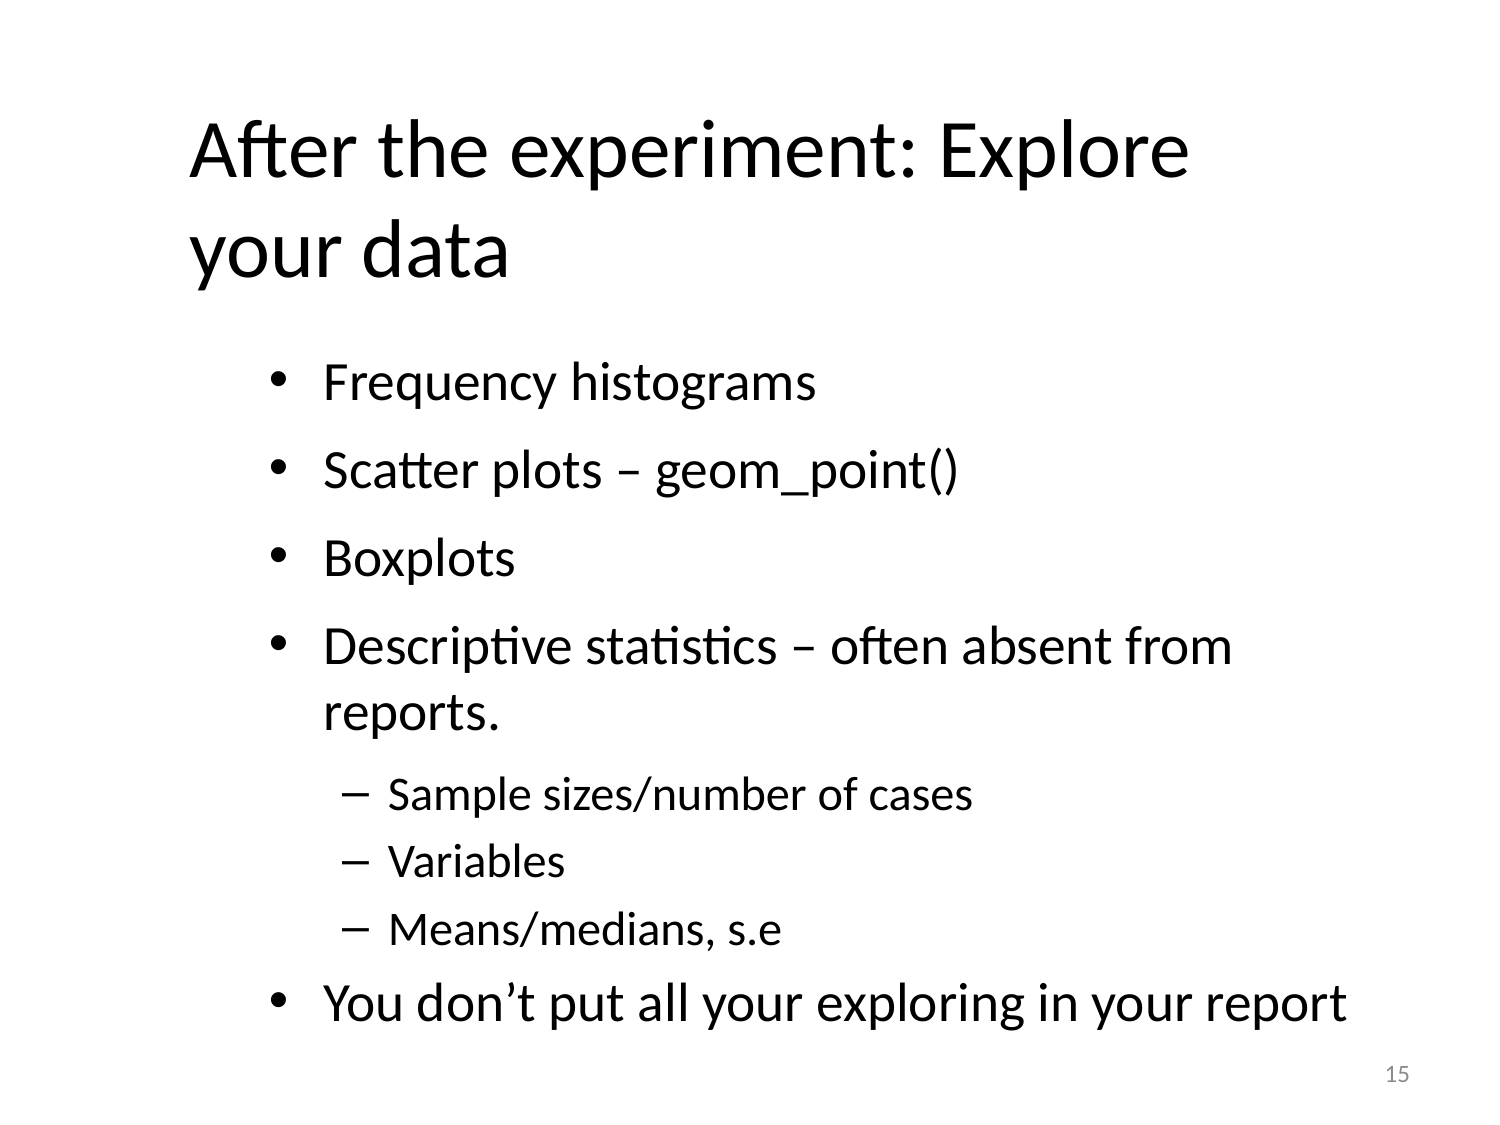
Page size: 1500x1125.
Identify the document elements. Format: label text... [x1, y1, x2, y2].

text_box After the experiment: Explore your data [174, 74, 1326, 313]
text_box Frequency histograms Scatter plots – geom_point() Boxplots Descriptive statistics – often absent from reports. Sample sizes/number of cases Variables Means/medians, s.e You don’t put all your exploring in your report [253, 338, 1375, 1059]
slide_number 15 [1074, 1042, 1425, 1103]
